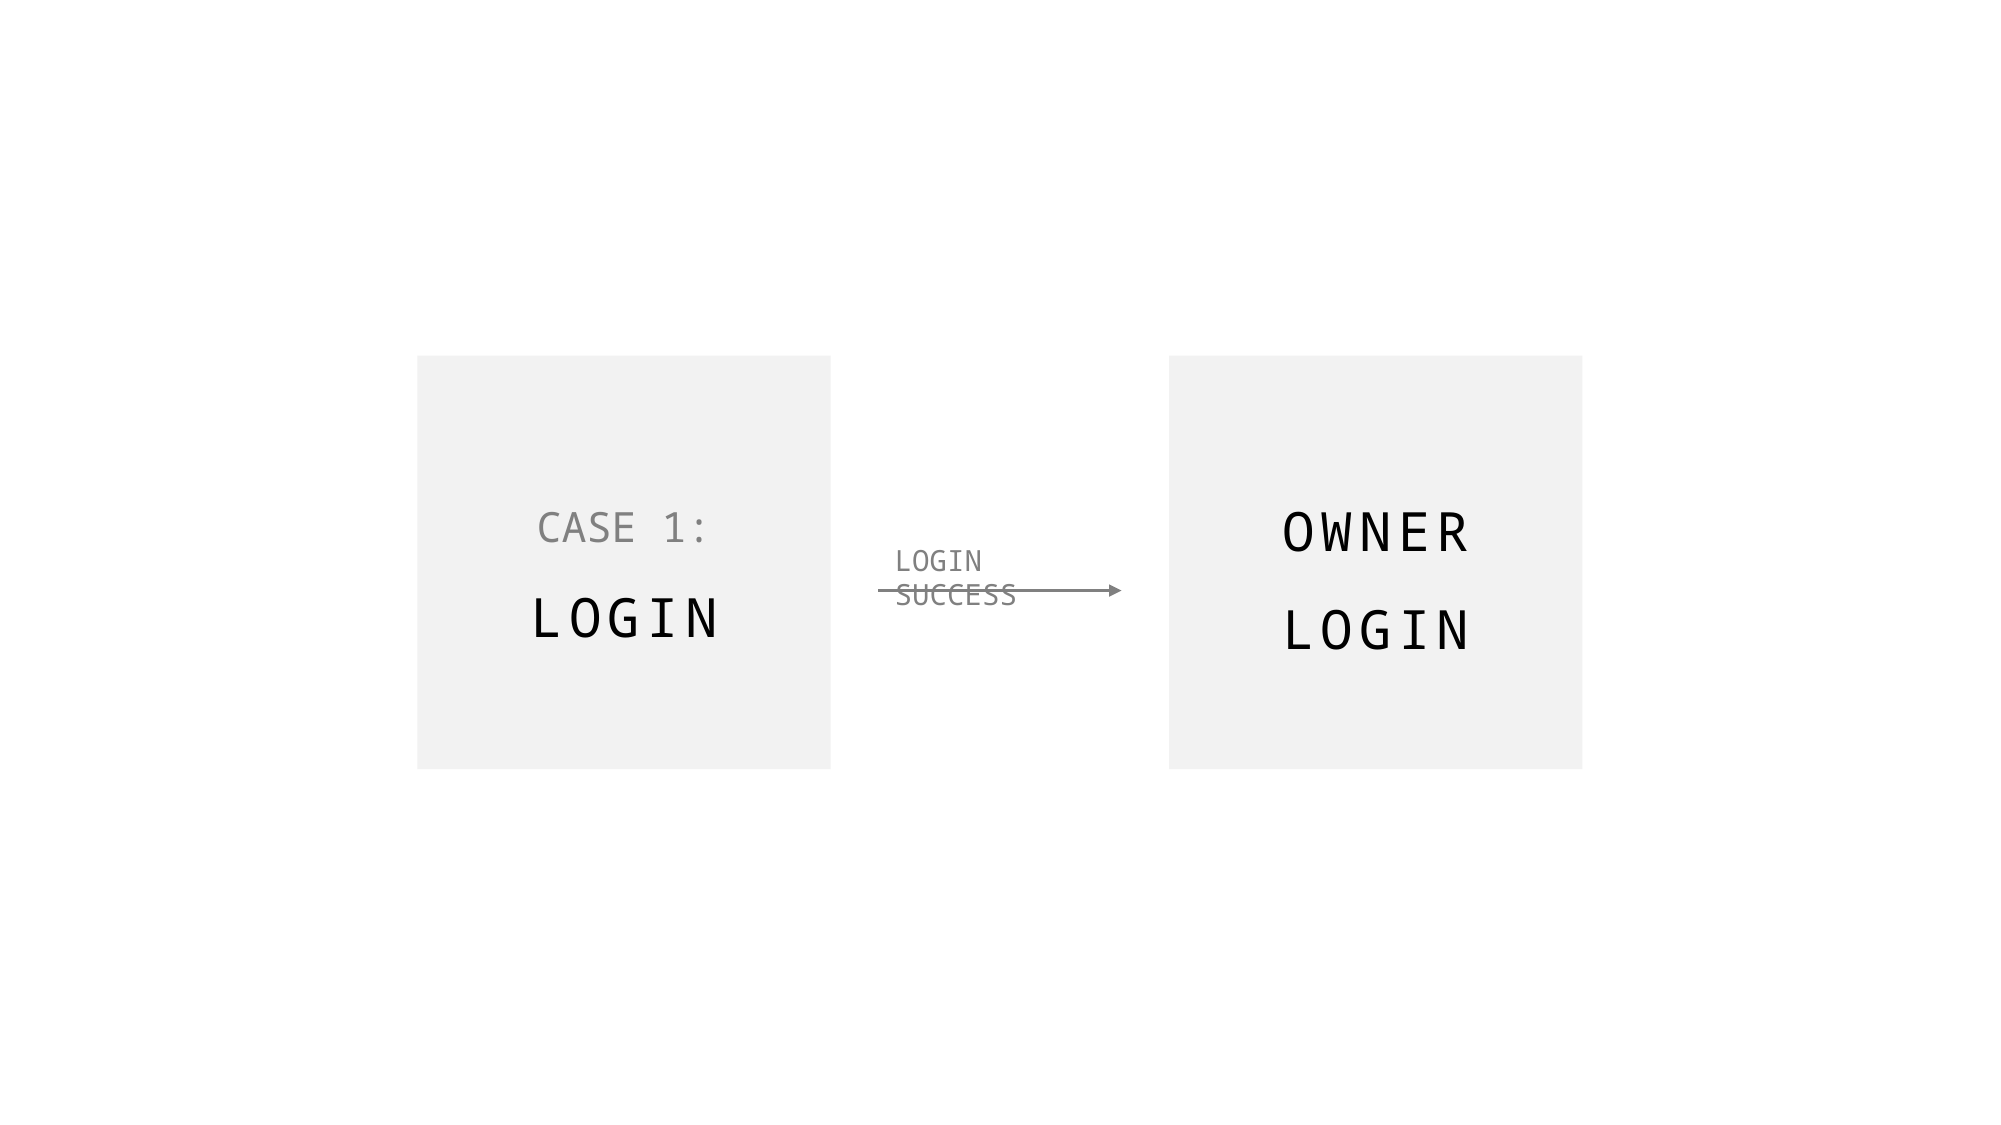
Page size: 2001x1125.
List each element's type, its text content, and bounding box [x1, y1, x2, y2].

text_box CASE 1: LOGIN [416, 355, 832, 770]
text_box OWNER LOGIN [1168, 355, 1583, 770]
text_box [878, 534, 1122, 591]
